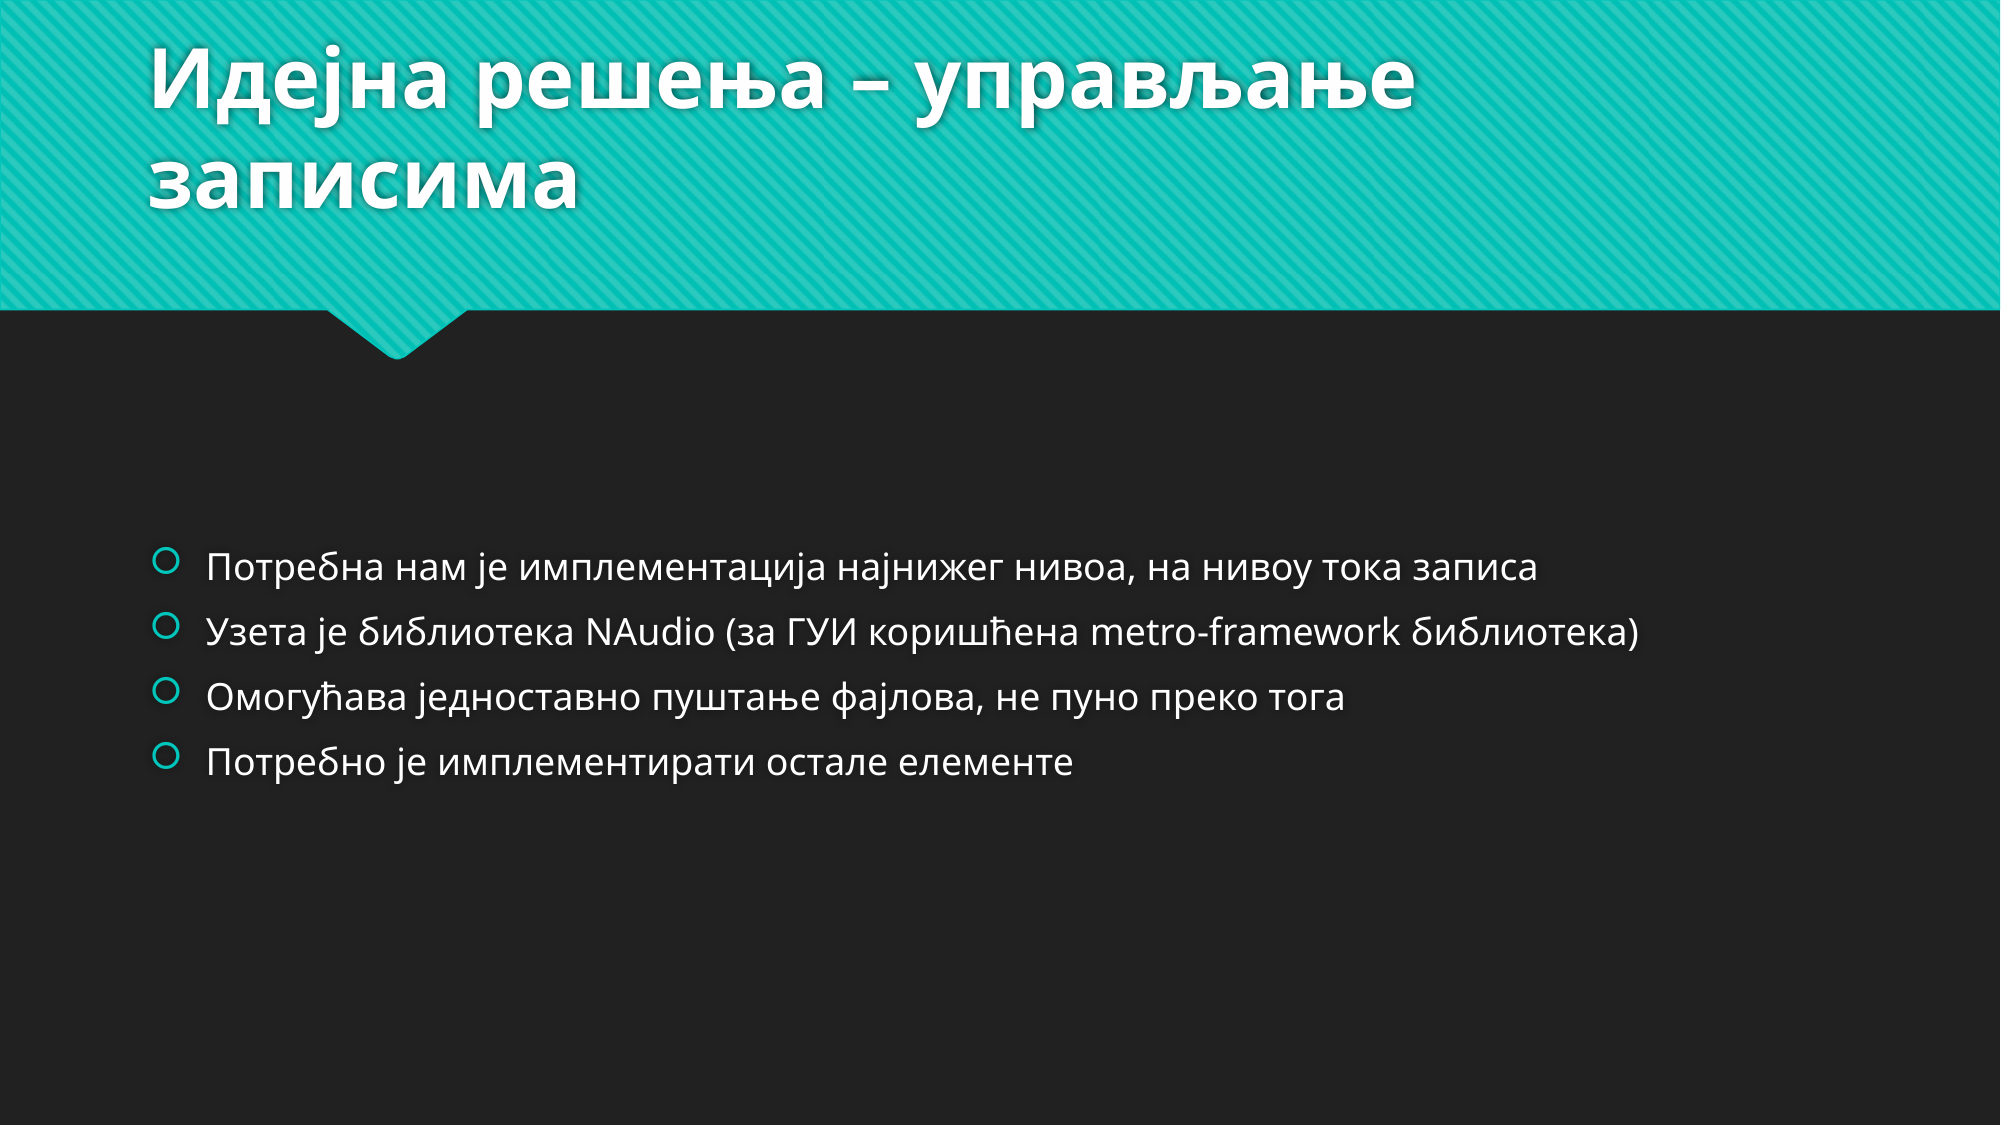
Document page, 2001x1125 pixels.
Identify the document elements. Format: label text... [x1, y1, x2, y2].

title Идејна решења – управљање записима [132, 73, 1868, 233]
list Потребна нам је имплементација најнижег нивоа, на нивоу тока записа Узета је библиотека NAudio (за ГУИ коришћена metro-framework библиотека) Омогућава једноставно пуштање фајлова, не пуно преко тога Потребно је имплементирати остале елементе [134, 364, 1866, 962]
